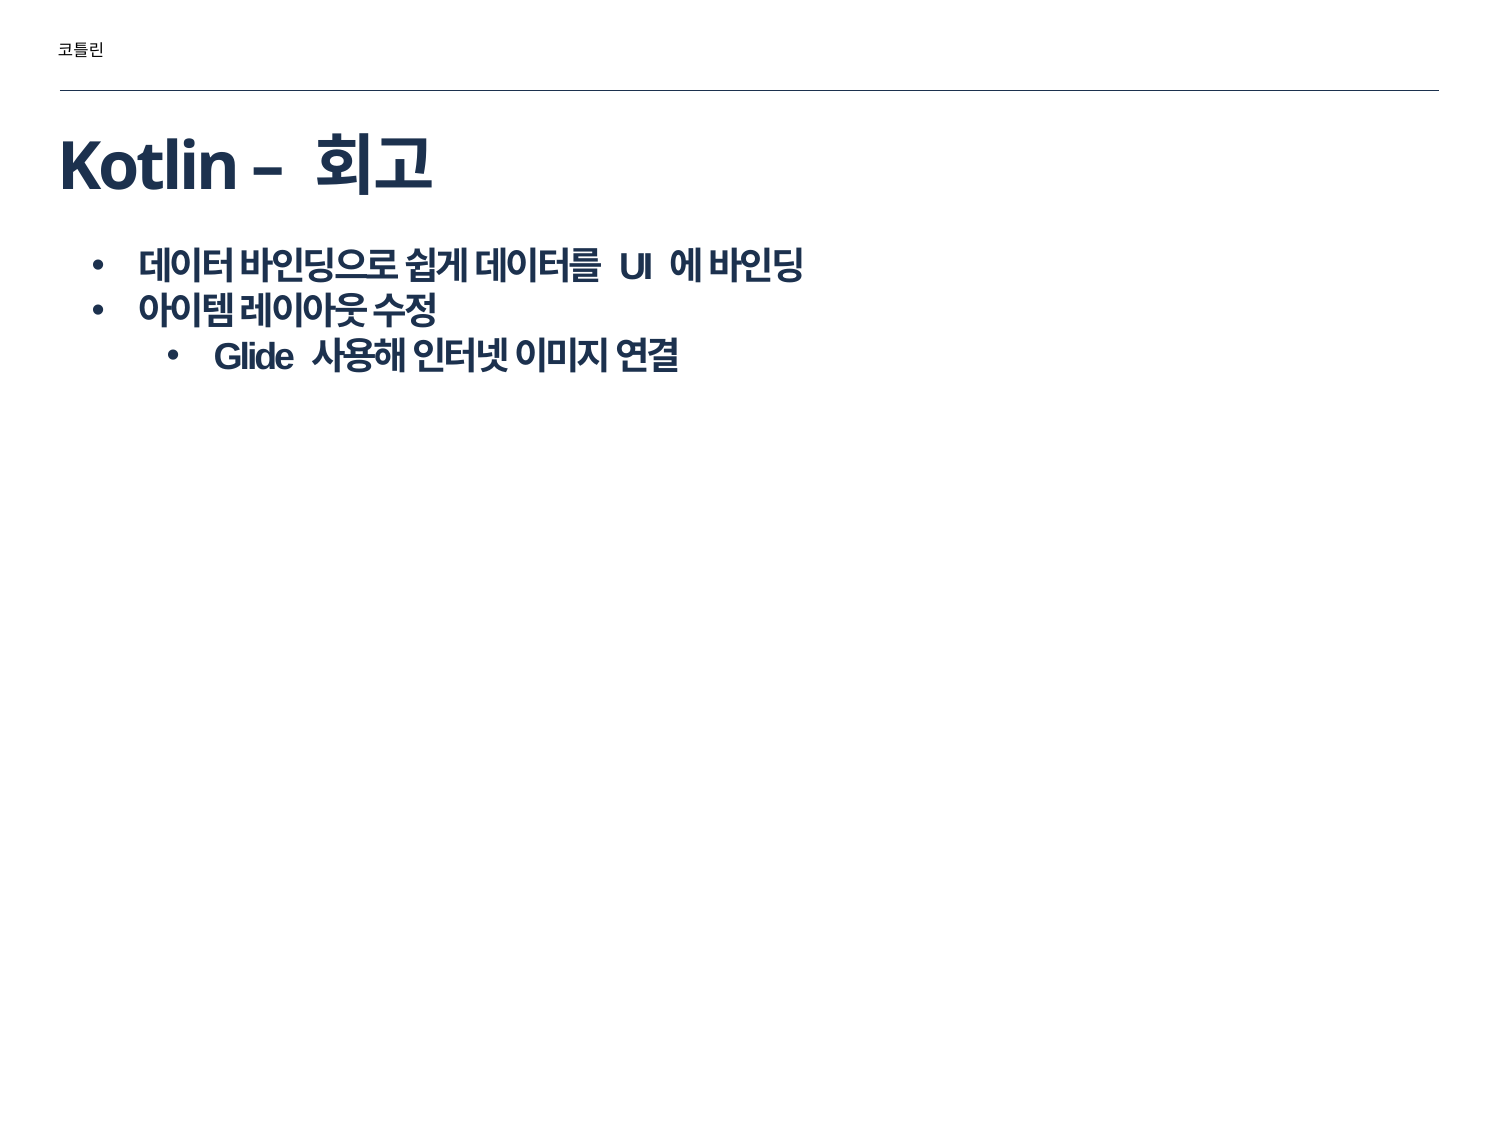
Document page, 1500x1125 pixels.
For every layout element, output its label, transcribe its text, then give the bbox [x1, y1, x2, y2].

text_box 데이터 바인딩으로 쉽게 데이터를 UI 에 바인딩 아이템 레이아웃 수정 Glide 사용해 인터넷 이미지 연결 [76, 235, 821, 385]
title Kotlin – 회고 [42, 114, 1454, 211]
text_box [42, 235, 1433, 1033]
text_box 코틀린 [43, 31, 303, 67]
